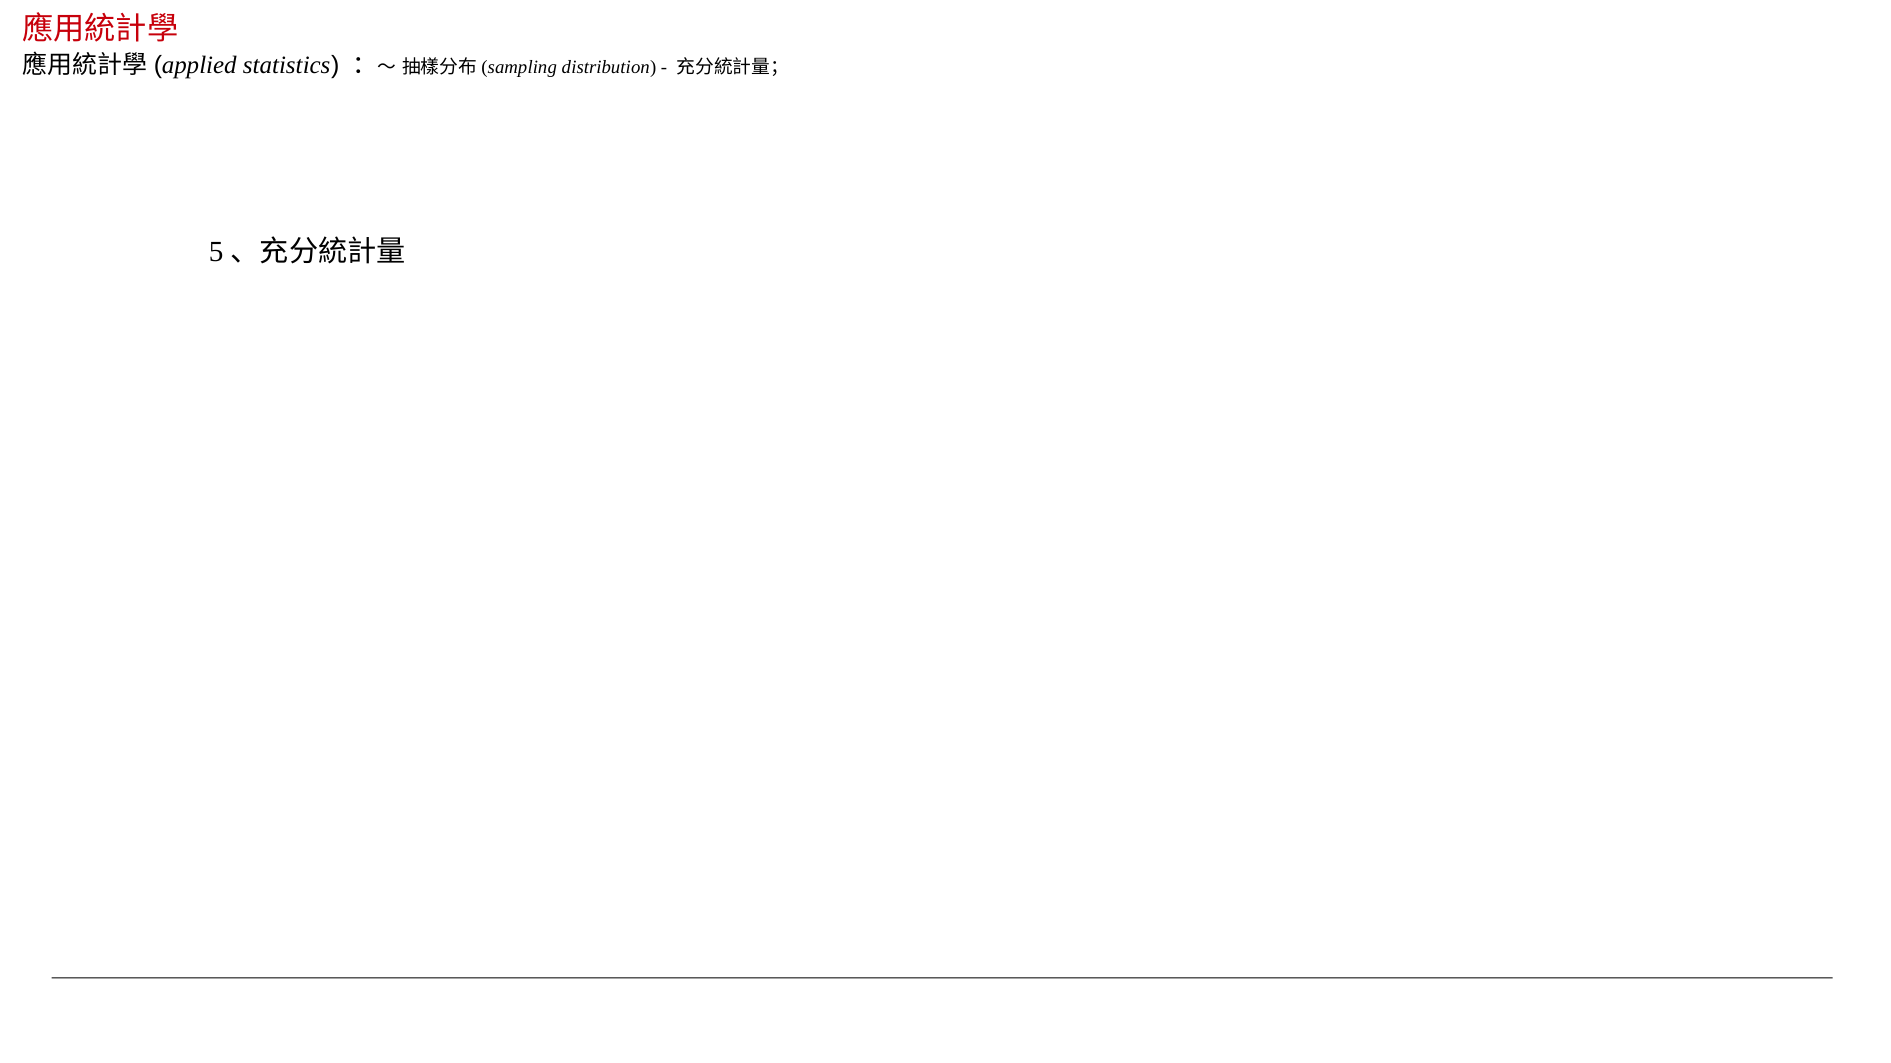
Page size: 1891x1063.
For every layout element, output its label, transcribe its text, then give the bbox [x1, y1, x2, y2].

text_box 應用統計學(applied statistics) ：～ 抽樣分布(sampling distribution) - 充分統計量； [7, 39, 1572, 87]
text_box 5、充分統計量 [194, 207, 1772, 275]
text_box 應用統計學 [7, 9, 1406, 39]
